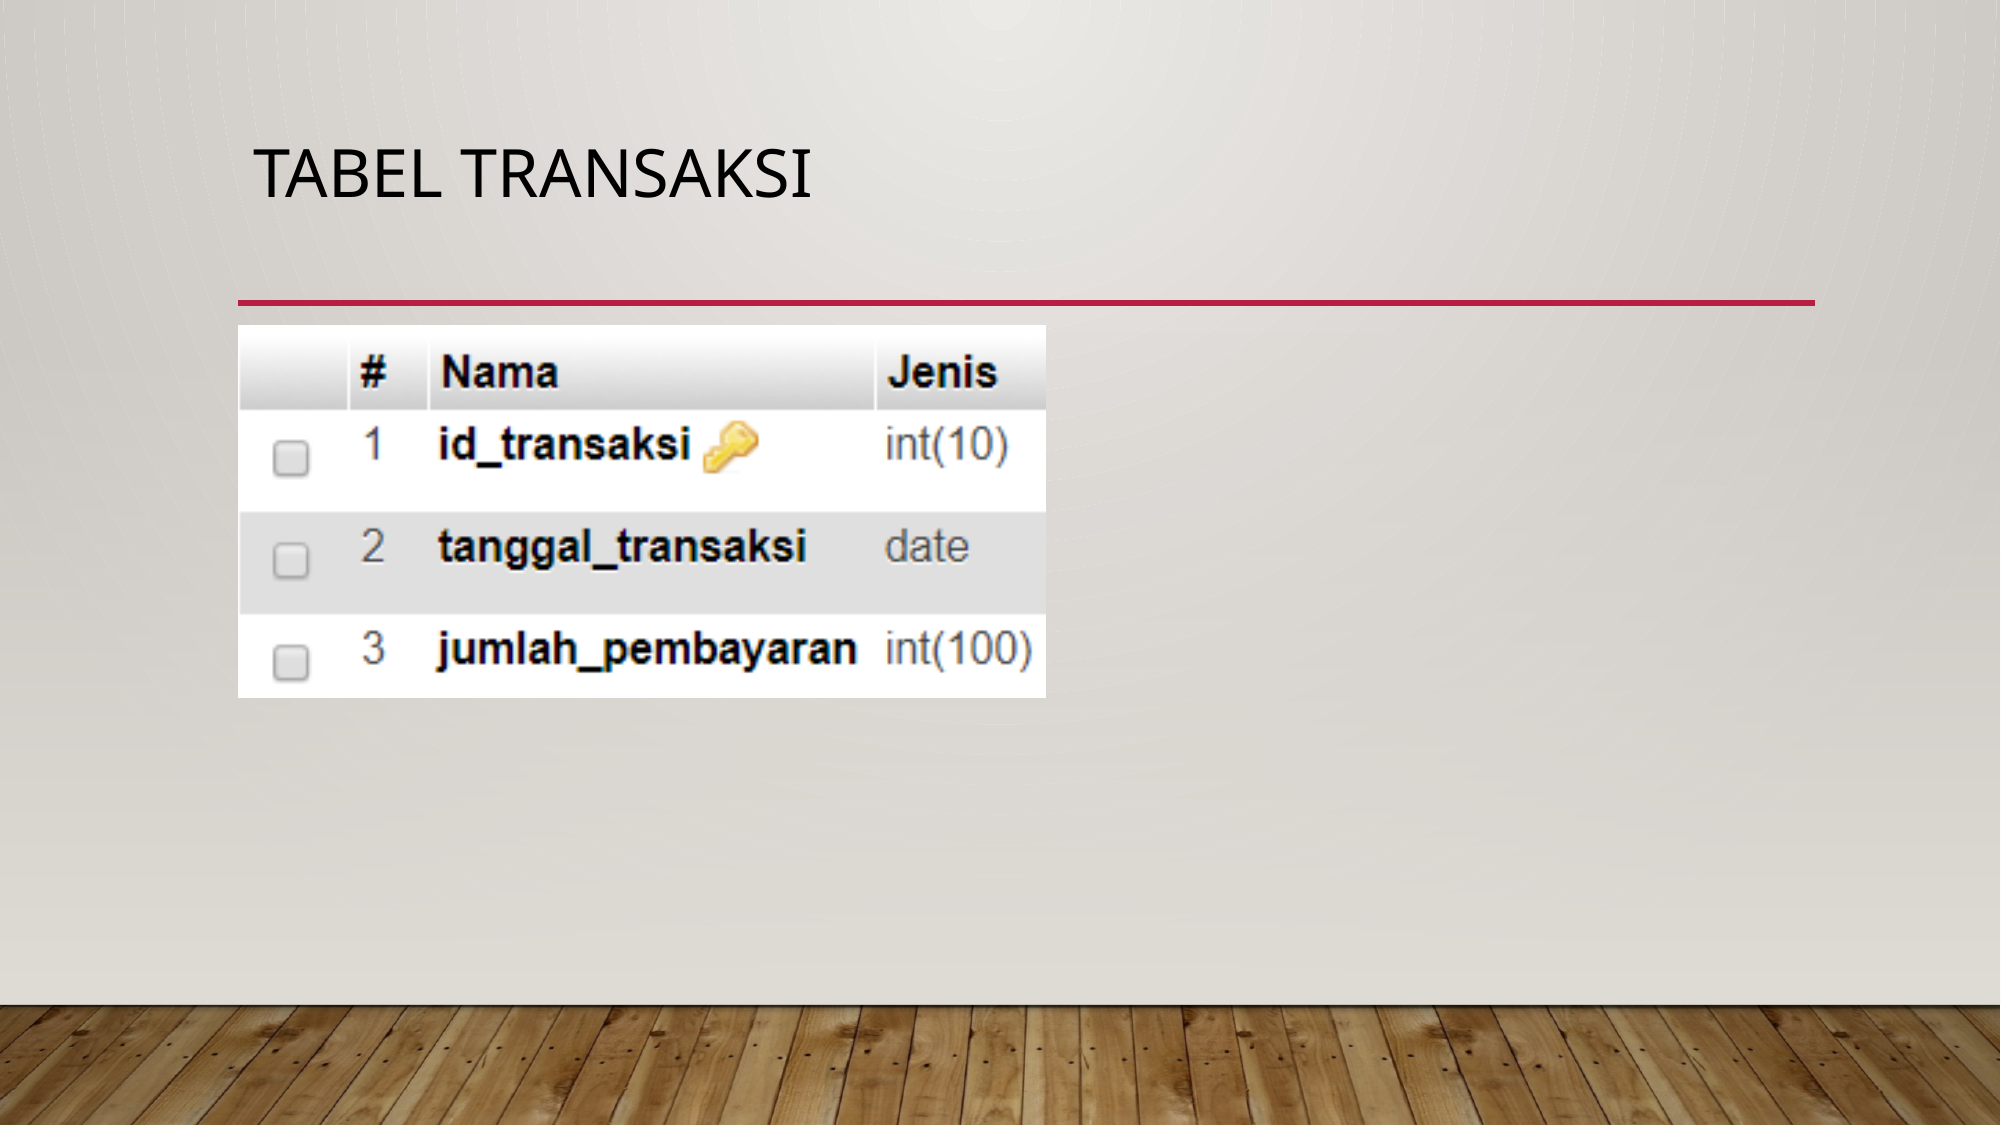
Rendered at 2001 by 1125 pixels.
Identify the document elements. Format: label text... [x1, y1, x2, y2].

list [237, 324, 1046, 698]
title TABEL TRANSAKSI [238, 131, 1814, 305]
picture [0, 1005, 2000, 1125]
